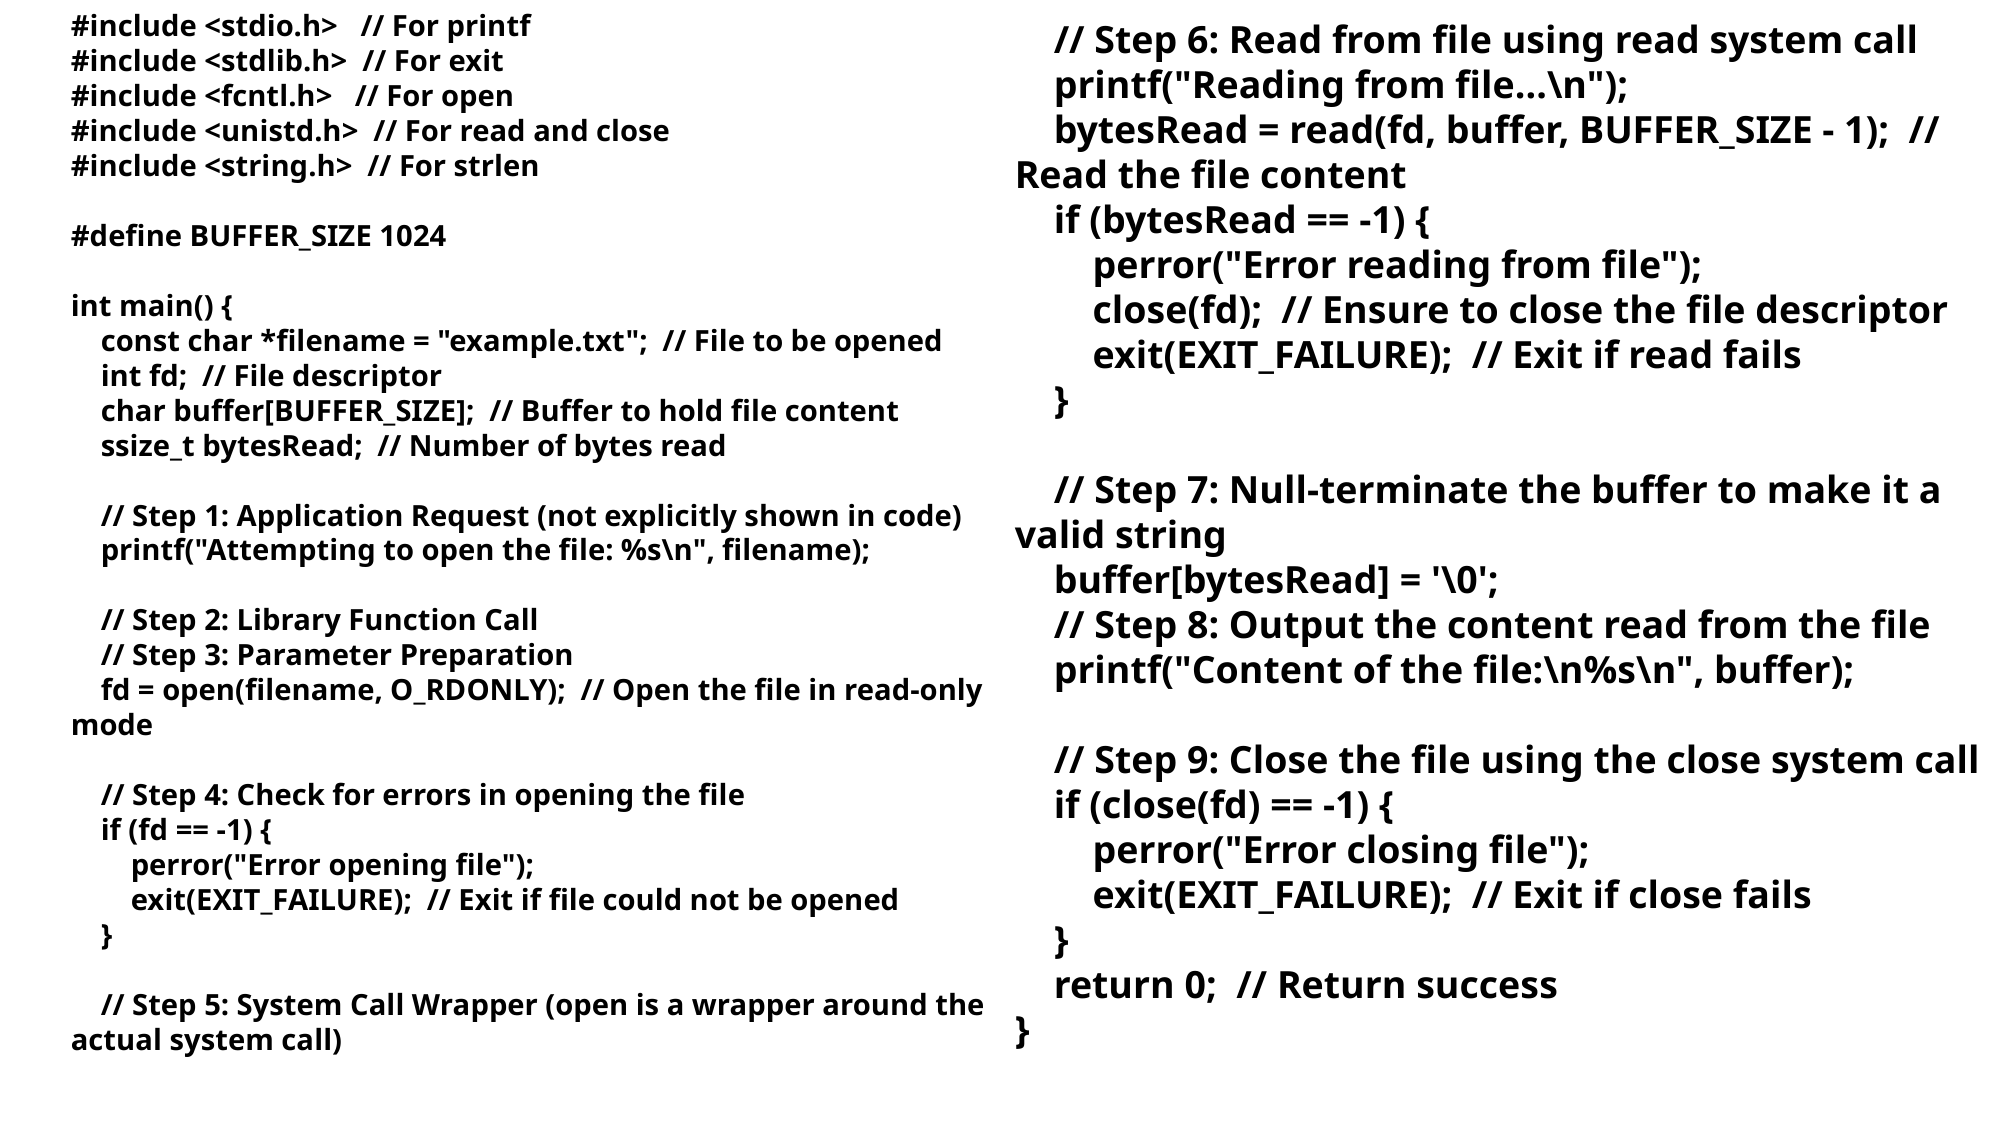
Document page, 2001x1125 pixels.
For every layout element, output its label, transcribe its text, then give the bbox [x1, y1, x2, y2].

text_box #include <stdio.h> // For printf #include <stdlib.h> // For exit #include <fcntl.h> // For open #include <unistd.h> // For read and close #include <string.h> // For strlen #define BUFFER_SIZE 1024 int main() { const char *filename = "example.txt"; // File to be opened int fd; // File descriptor char buffer[BUFFER_SIZE]; // Buffer to hold file content ssize_t bytesRead; // Number of bytes read // Step 1: Application Request (not explicitly shown in code) printf("Attempting to open the file: %s\n", filename); // Step 2: Library Function Call // Step 3: Parameter Preparation fd = open(filename, O_RDONLY); // Open the file in read-only mode // Step 4: Check for errors in opening the file if (fd == -1) { perror("Error opening file"); exit(EXIT_FAILURE); // Exit if file could not be opened } // Step 5: System Call Wrapper (open is a wrapper around the actual system call) [56, 0, 1056, 1064]
text_box // Step 6: Read from file using read system call printf("Reading from file...\n"); bytesRead = read(fd, buffer, BUFFER_SIZE - 1); // Read the file content if (bytesRead == -1) { perror("Error reading from file"); close(fd); // Ensure to close the file descriptor exit(EXIT_FAILURE); // Exit if read fails } // Step 7: Null-terminate the buffer to make it a valid string buffer[bytesRead] = '\0'; // Step 8: Output the content read from the file printf("Content of the file:\n%s\n", buffer); // Step 9: Close the file using the close system call if (close(fd) == -1) { perror("Error closing file"); exit(EXIT_FAILURE); // Exit if close fails } return 0; // Return success } [999, 0, 2000, 1059]
